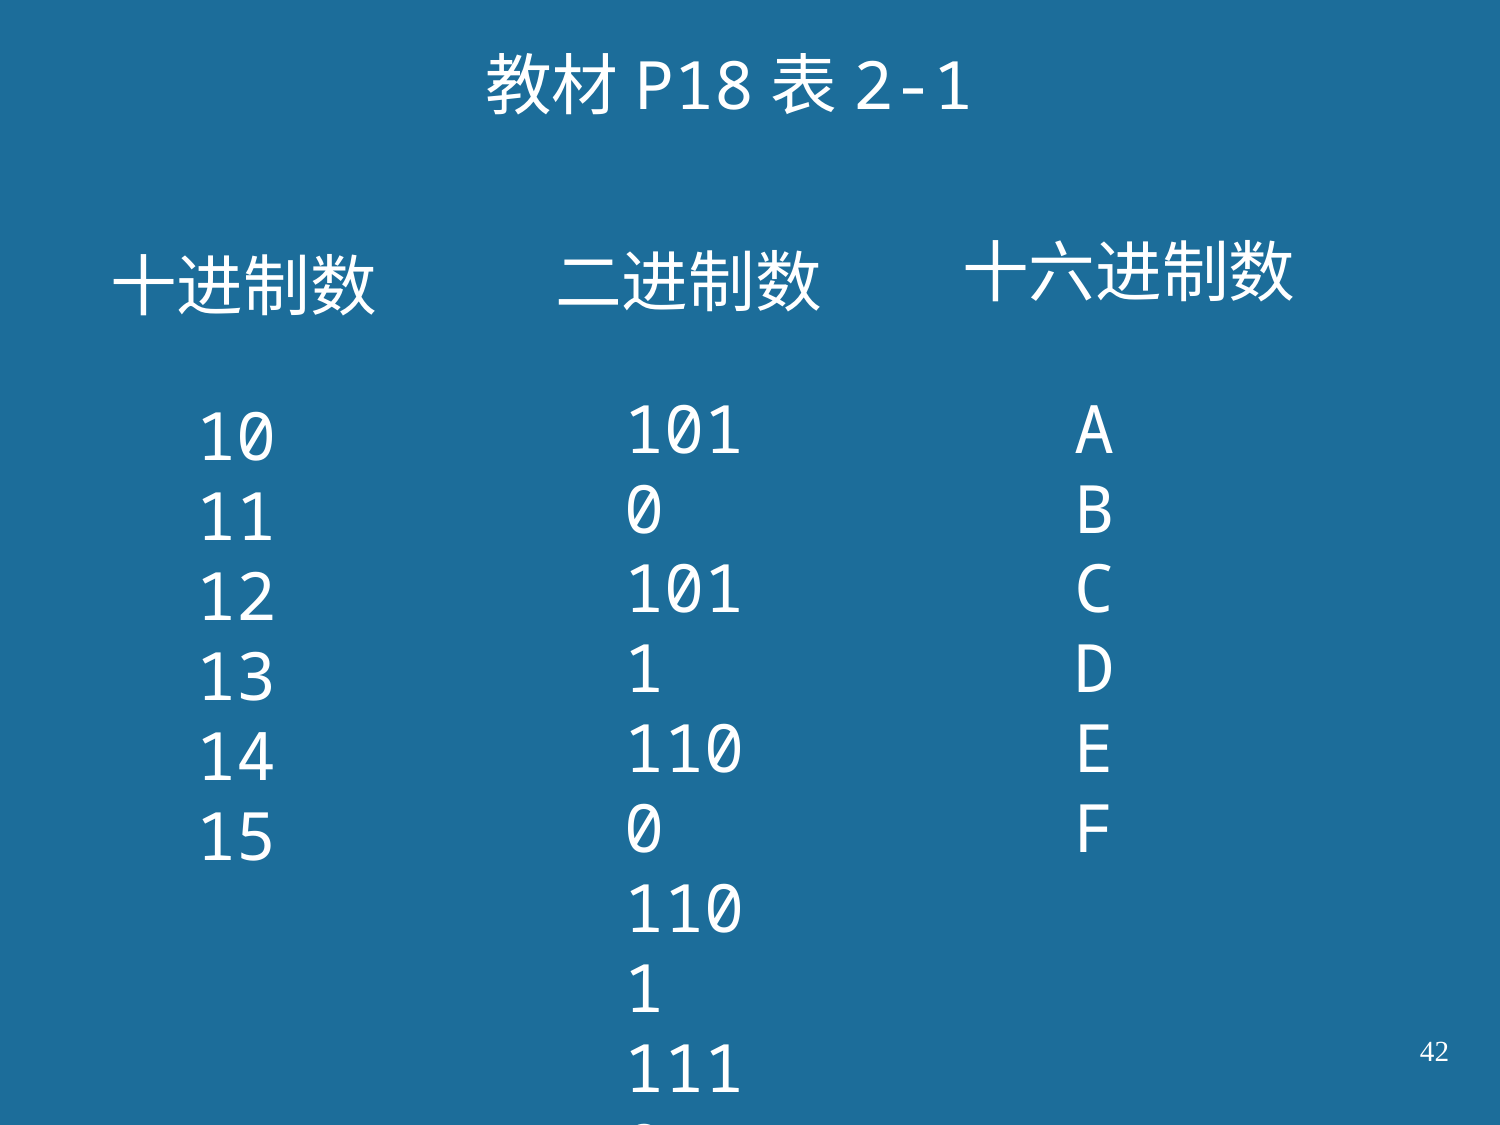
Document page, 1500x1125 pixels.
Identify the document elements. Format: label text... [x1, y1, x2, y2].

slide_number 42 [1151, 1025, 1465, 1100]
text_box 教材P18表2-1 [470, 35, 988, 130]
text_box 1010 1011 1100 1101 1110 1111 [609, 379, 774, 1125]
text_box 十进制数 [95, 236, 393, 332]
text_box 十六进制数 [947, 222, 1311, 318]
text_box A B C D E F [1059, 379, 1130, 874]
text_box 二进制数 [540, 232, 838, 327]
text_box 10 11 12 13 14 15 [181, 386, 292, 882]
